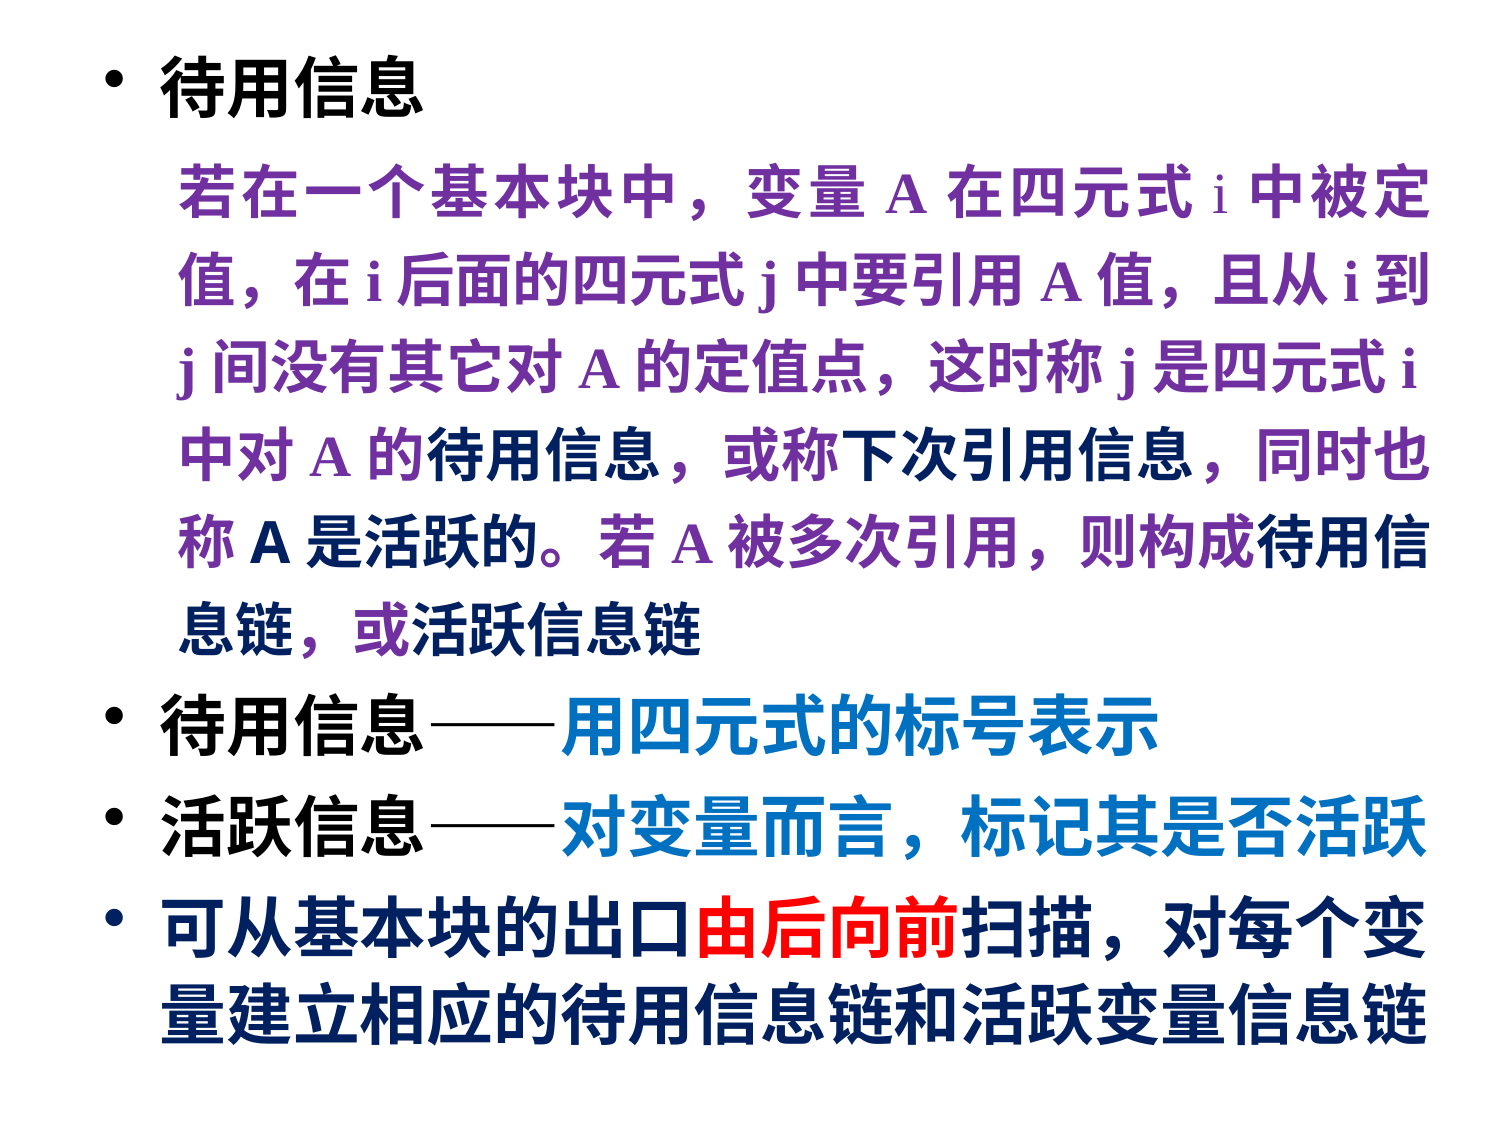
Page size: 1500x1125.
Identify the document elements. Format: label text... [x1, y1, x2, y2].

list 待用信息 若在一个基本块中，变量A在四元式i中被定值，在i后面的四元式j中要引用A值，且从i到j间没有其它对A的定值点，这时称j是四元式i中对A的待用信息，或称下次引用信息，同时也称A是活跃的。若A被多次引用，则构成待用信息链，或活跃信息链 待用信息——用四元式的标号表示 活跃信息——对变量而言，标记其是否活跃 可从基本块的出口由后向前扫描，对每个变量建立相应的待用信息链和活跃变量信息链 [88, 30, 1448, 1059]
